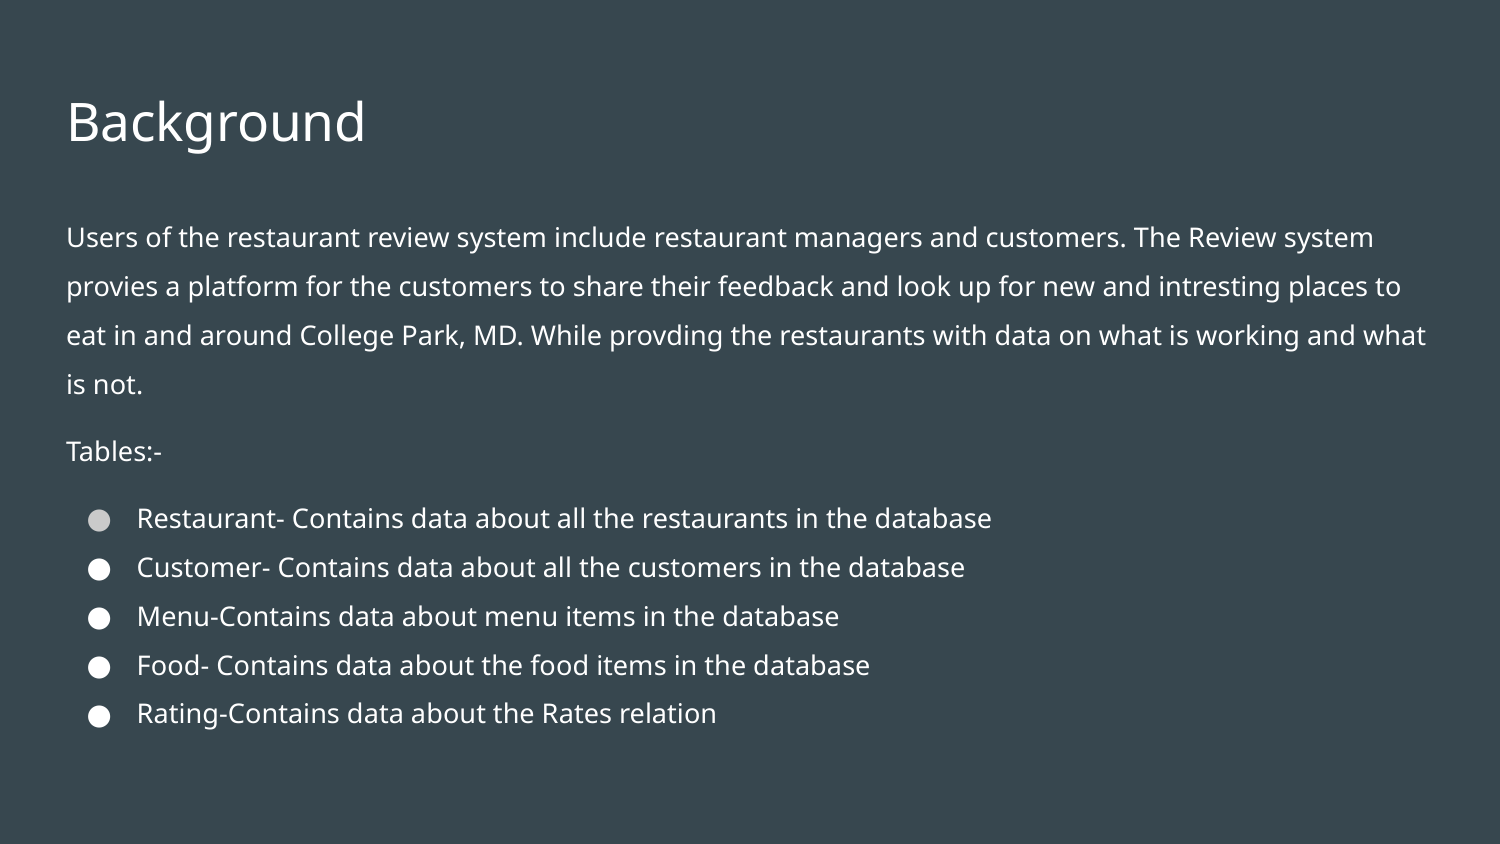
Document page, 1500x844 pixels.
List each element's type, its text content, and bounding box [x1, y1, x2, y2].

title Background [51, 72, 1449, 167]
list Users of the restaurant review system include restaurant managers and customers. The Review system provies a platform for the customers to share their feedback and look up for new and intresting places to eat in and around College Park, MD. While provding the restaurants with data on what is working and what is not. Tables:- Restaurant- Contains data about all the restaurants in the database Customer- Contains data about all the customers in the database Menu-Contains data about menu items in the database Food- Contains data about the food items in the database Rating-Contains data about the Rates relation [51, 189, 1449, 750]
